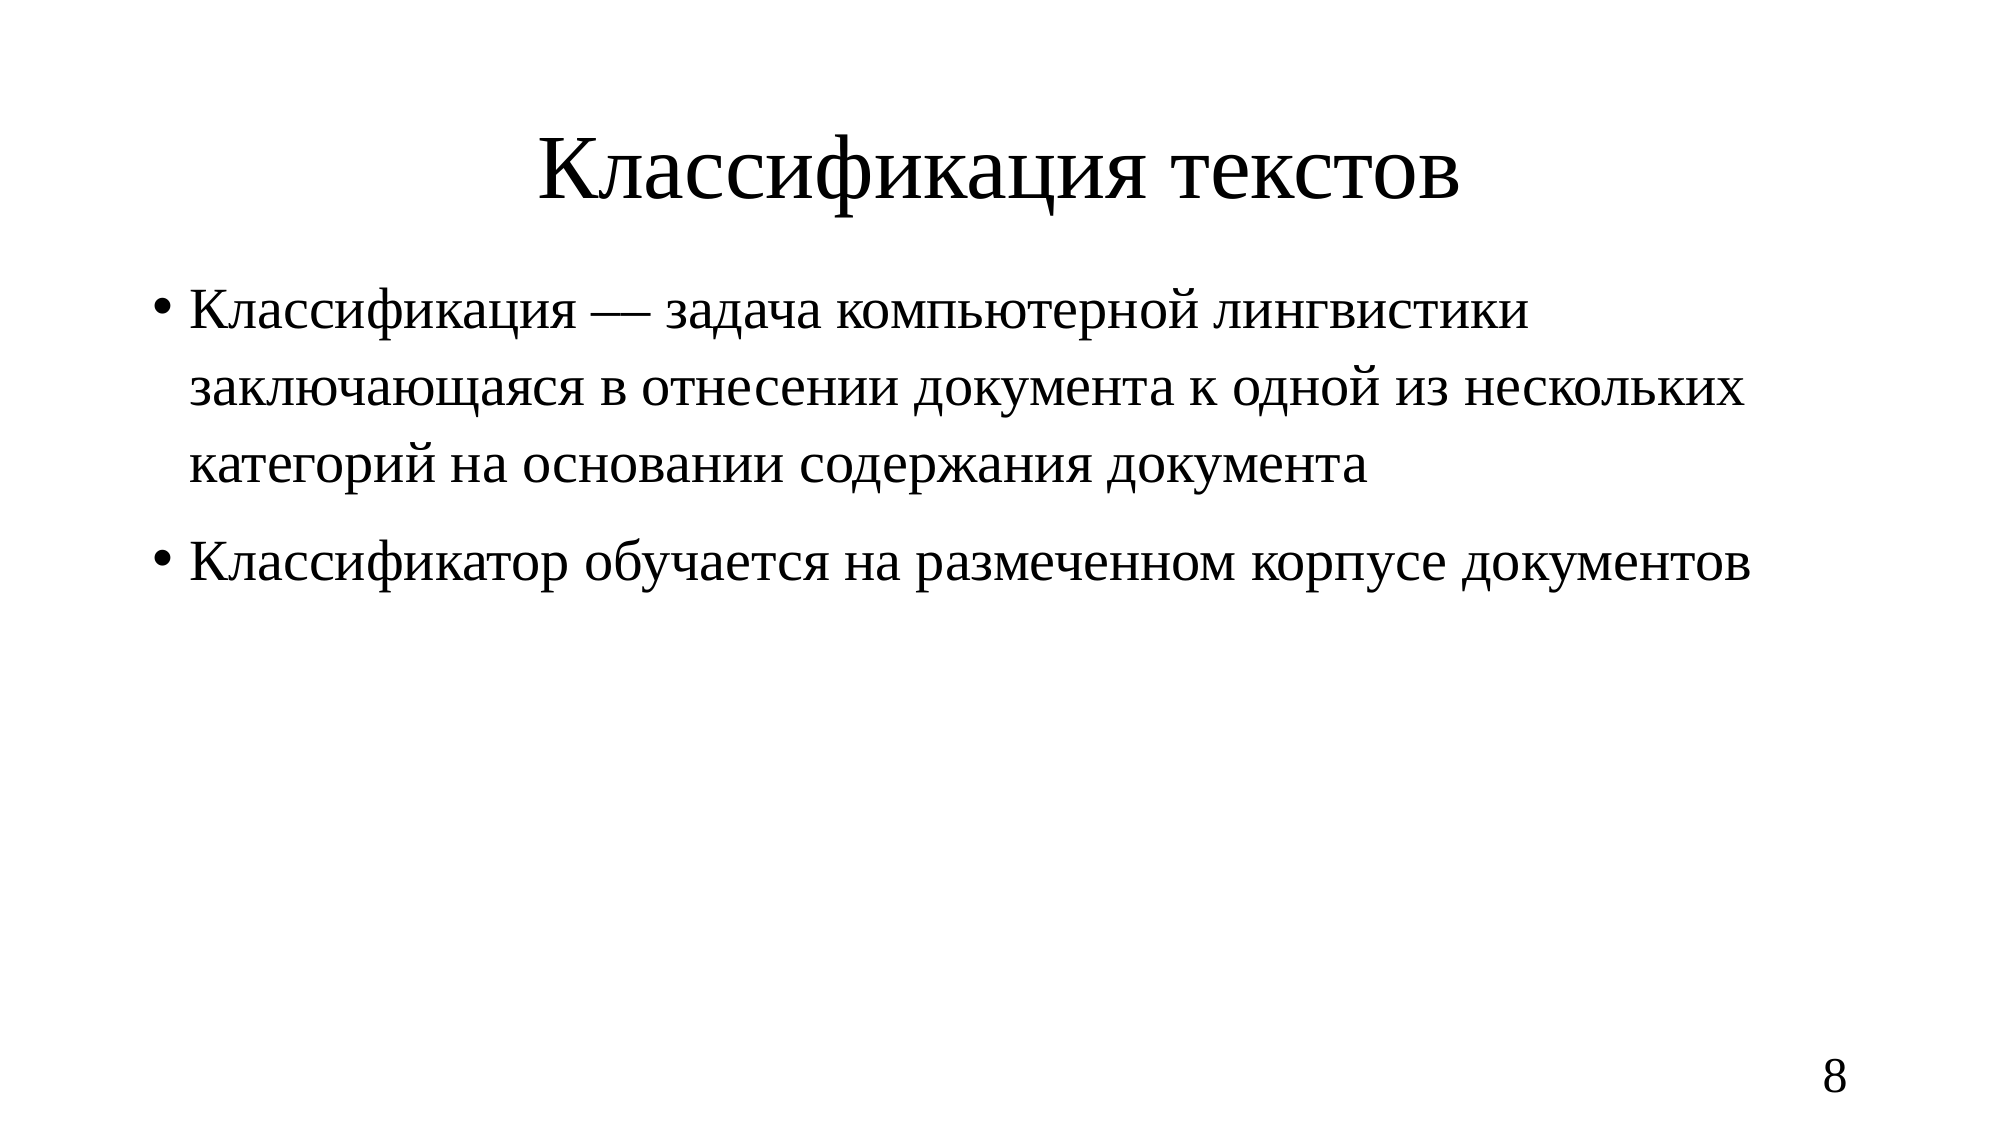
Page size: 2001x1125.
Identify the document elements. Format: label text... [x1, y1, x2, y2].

list Классификация –– задача компьютерной лингвистики заключающаяся в отнесении документа к одной из нескольких категорий на основании содержания документа Классификатор обучается на размеченном корпусе документов [137, 256, 1863, 785]
title Классификация текстов [137, 59, 1863, 256]
slide_number 8 [1412, 1042, 1863, 1103]
